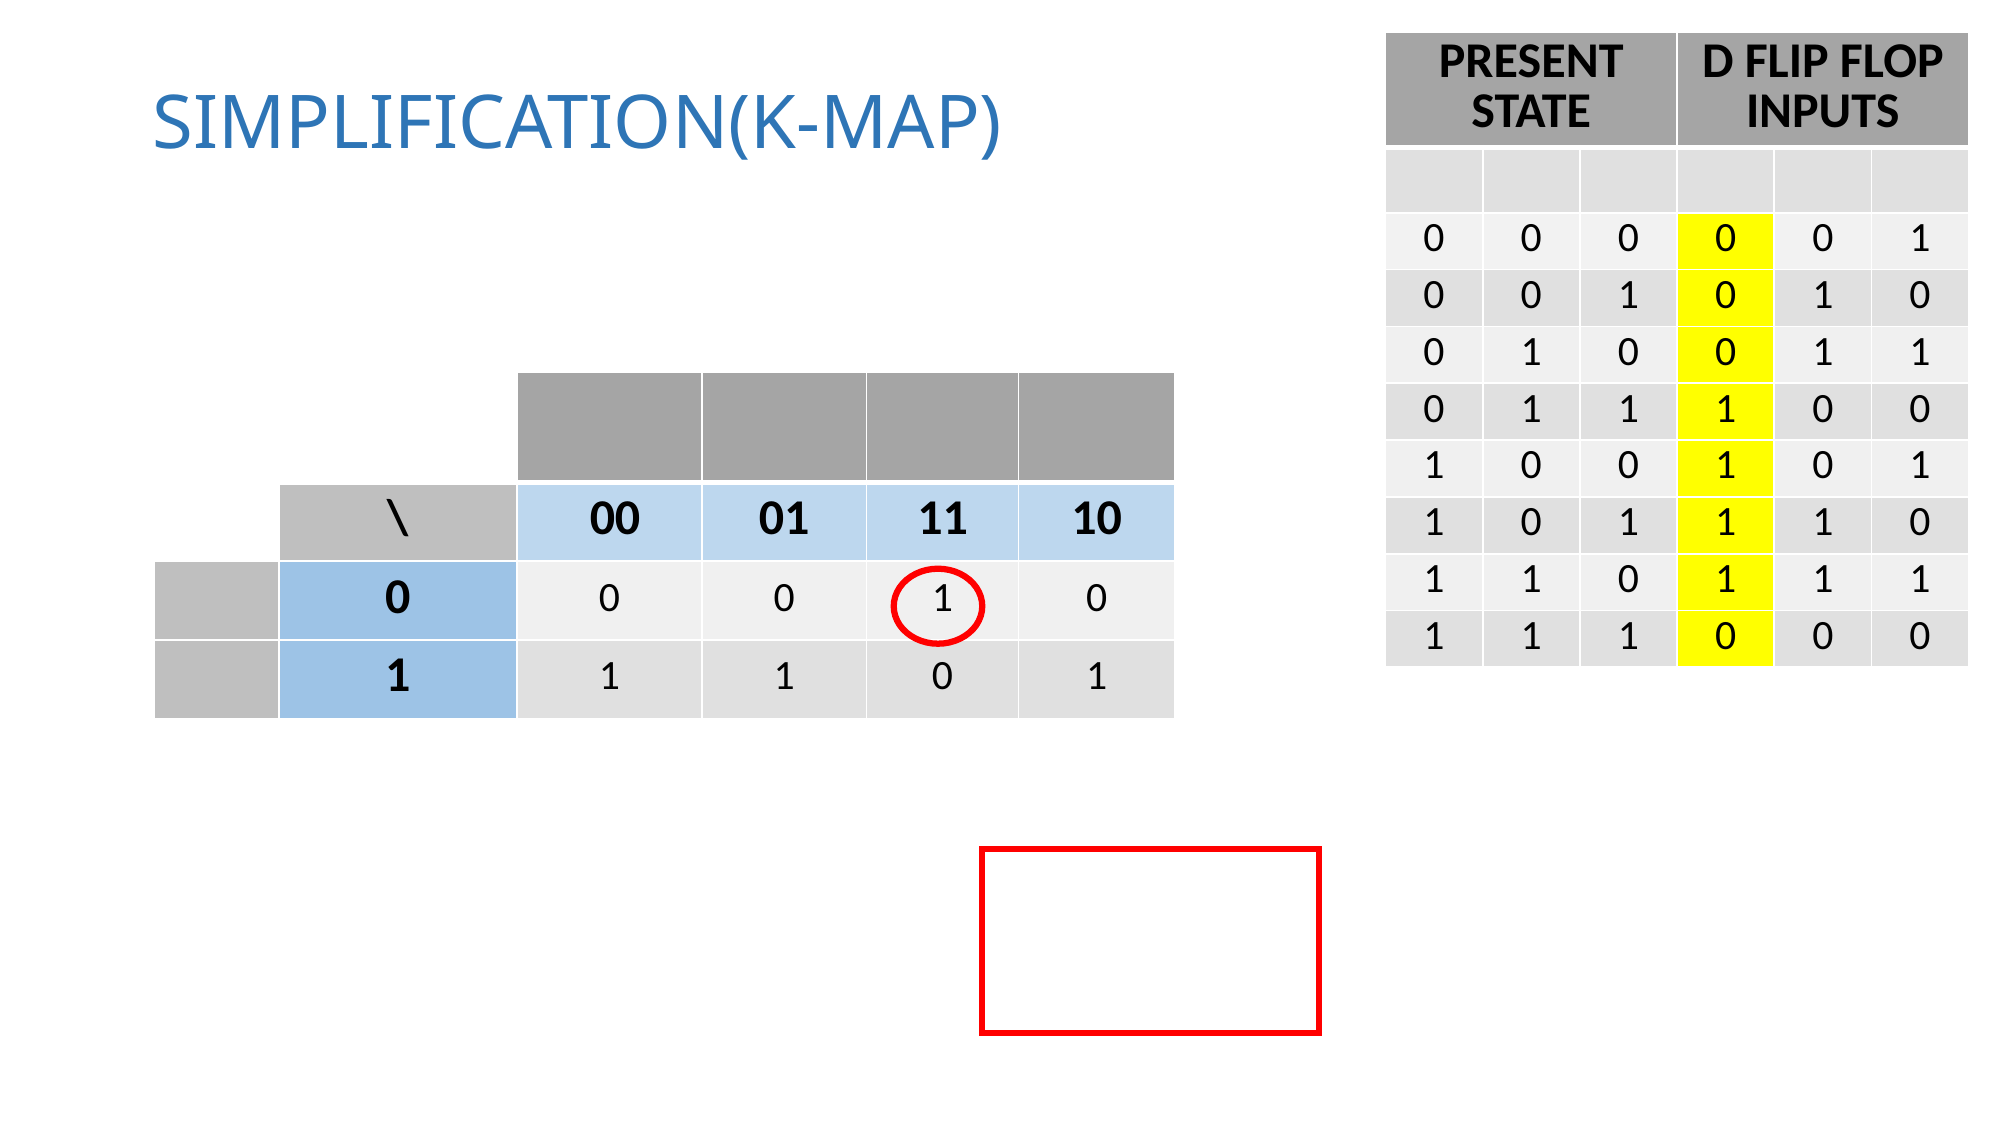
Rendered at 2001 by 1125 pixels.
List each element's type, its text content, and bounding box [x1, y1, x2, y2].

title SIMPLIFICATION(K-MAP) [137, 59, 1038, 278]
text_box [892, 567, 984, 645]
text_box [981, 848, 1320, 1034]
